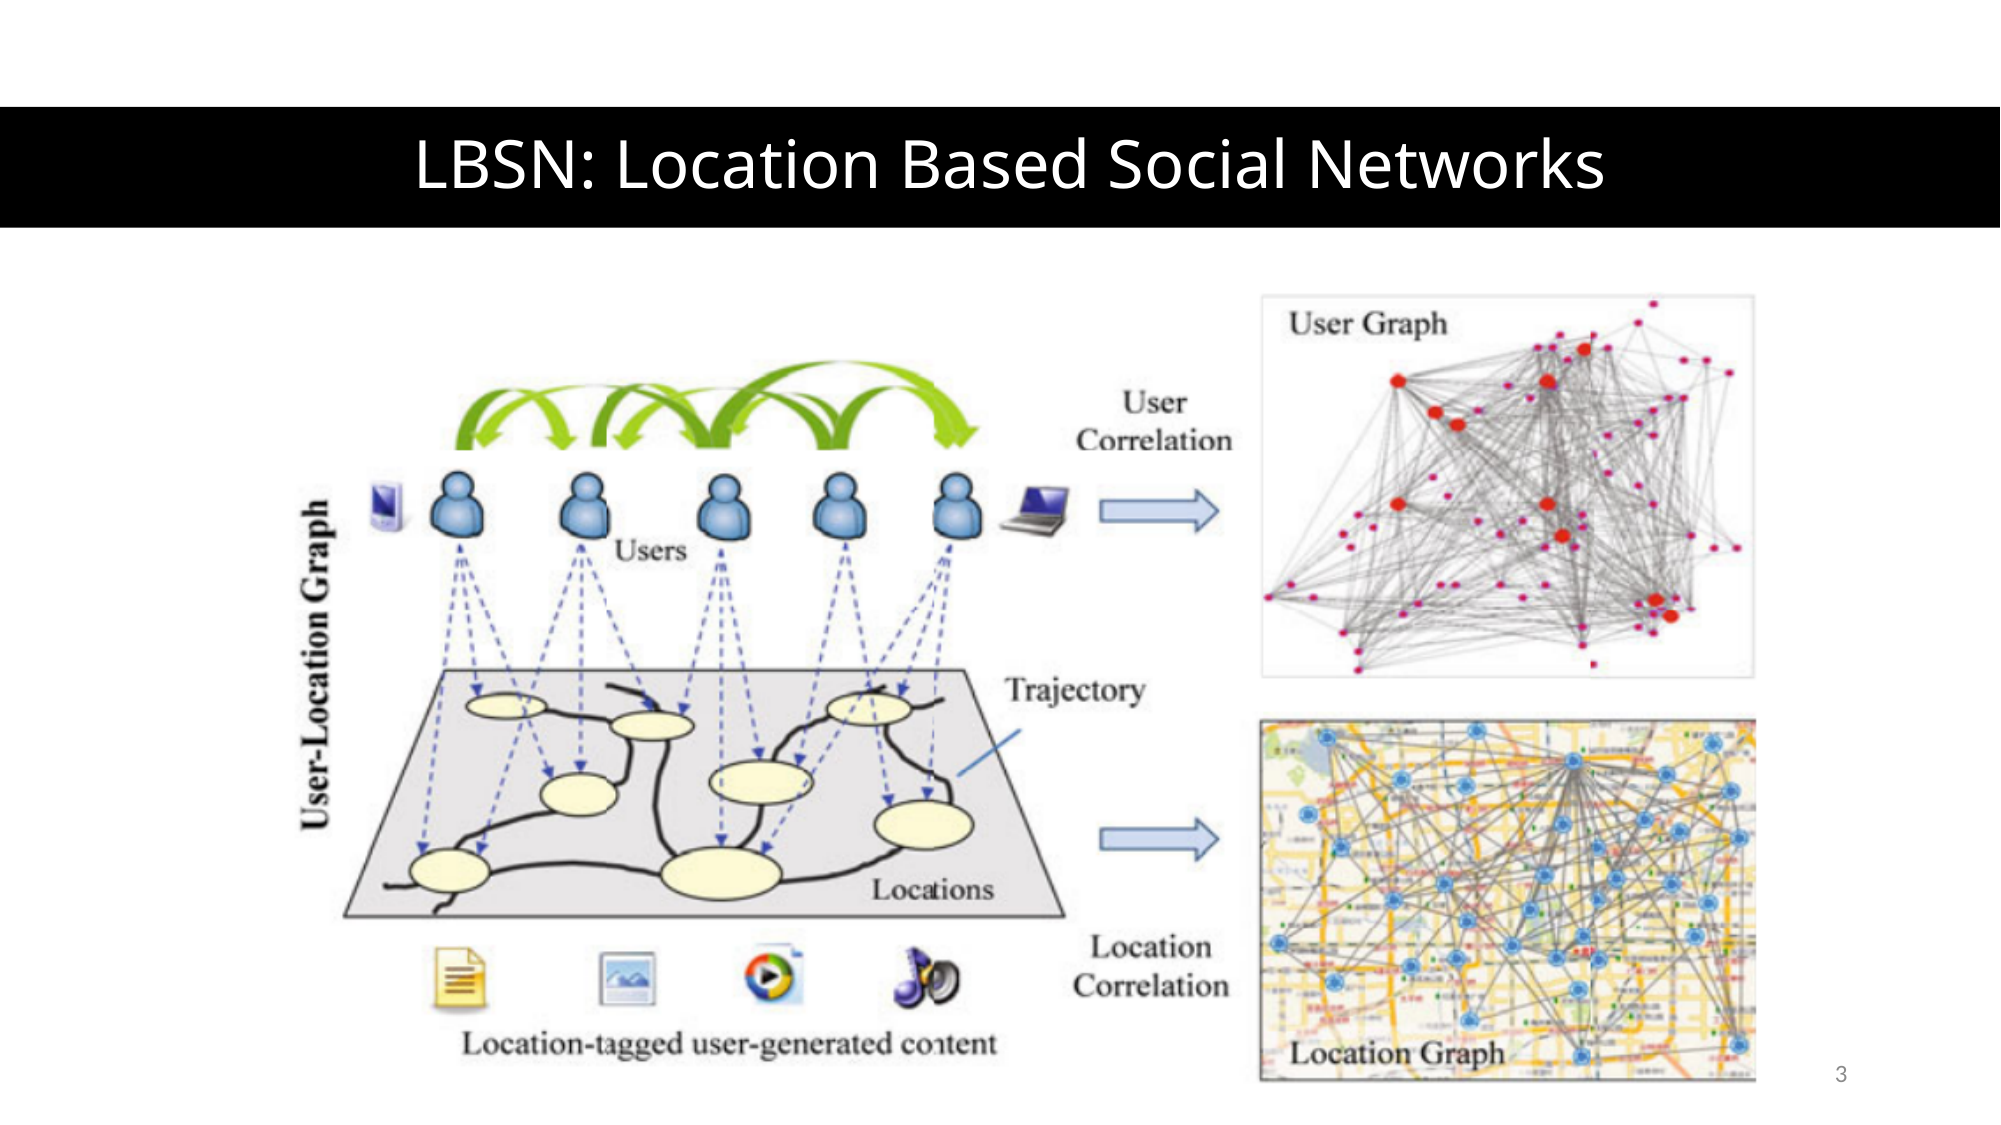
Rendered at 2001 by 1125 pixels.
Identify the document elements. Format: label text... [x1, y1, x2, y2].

title LBSN: Location Based Social Networks [91, 105, 1931, 228]
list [137, 274, 1892, 1105]
text_box [0, 106, 2000, 229]
